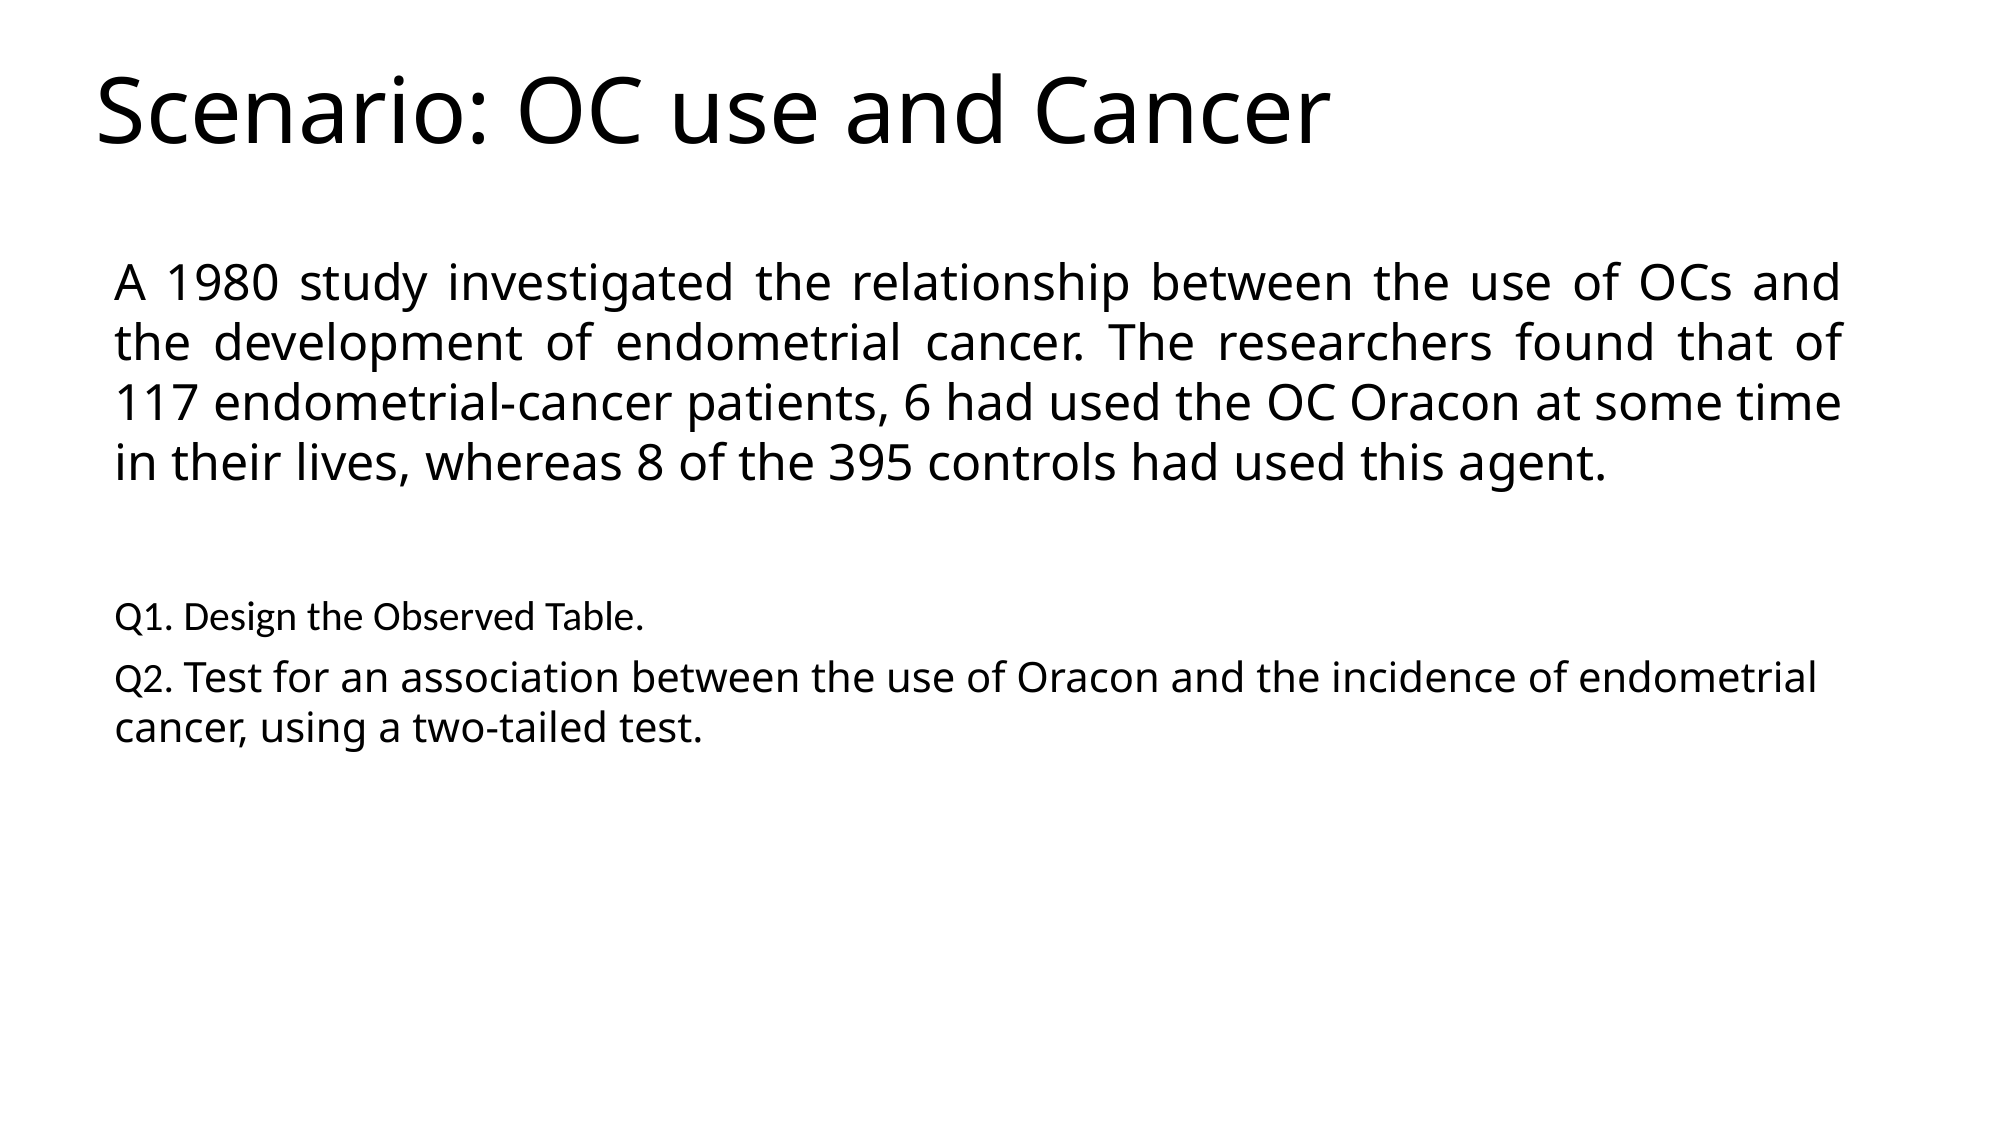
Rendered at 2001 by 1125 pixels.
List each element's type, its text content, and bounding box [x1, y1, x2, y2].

text_box Scenario: OC use and Cancer [81, 56, 1806, 181]
text_box Q1. Design the Observed Table. Q2. Test for an association between the use of Oracon and the incidence of endometrial cancer, using a two-tailed test. [99, 581, 1859, 759]
text_box A 1980 study investigated the relationship between the use of OCs and the development of endometrial cancer. The researchers found that of 117 endometrial-cancer patients, 6 had used the OC Oracon at some time in their lives, whereas 8 of the 395 controls had used this agent. [99, 242, 1859, 498]
